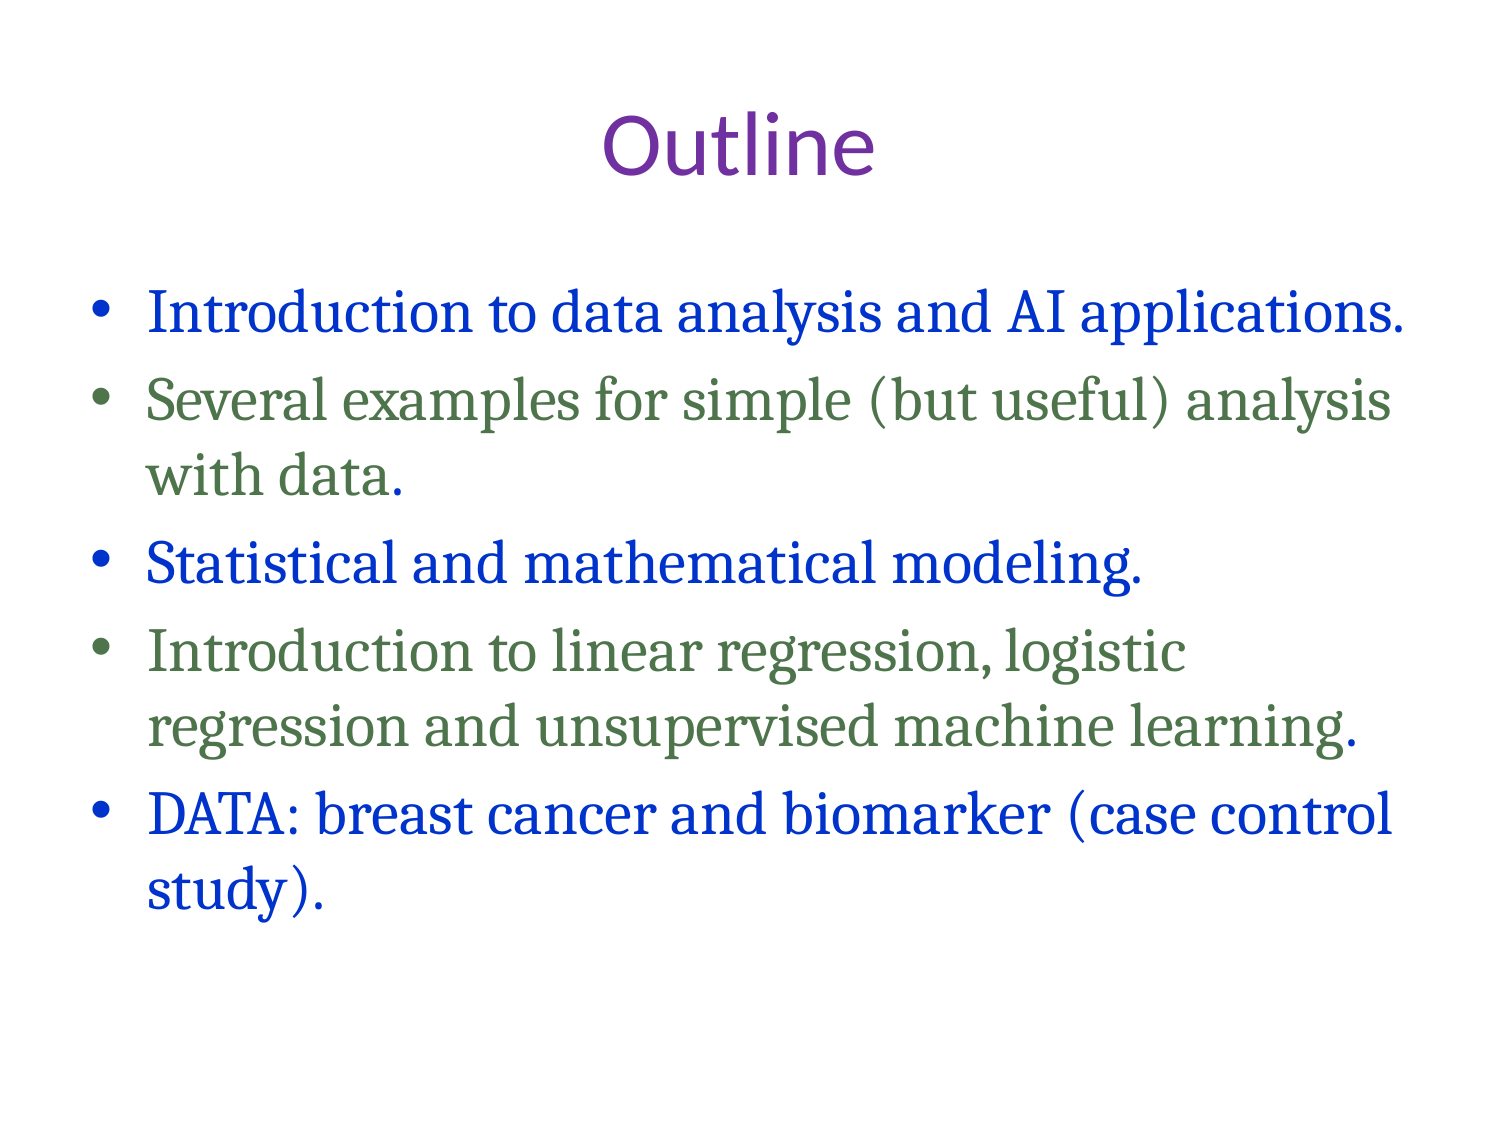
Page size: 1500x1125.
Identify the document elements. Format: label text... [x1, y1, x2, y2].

list Introduction to data analysis and AI applications. Several examples for simple (but useful) analysis with data. Statistical and mathematical modeling. Introduction to linear regression, logistic regression and unsupervised machine learning. DATA: breast cancer and biomarker (case control study). [75, 262, 1425, 1005]
title Outline [75, 45, 1425, 233]
